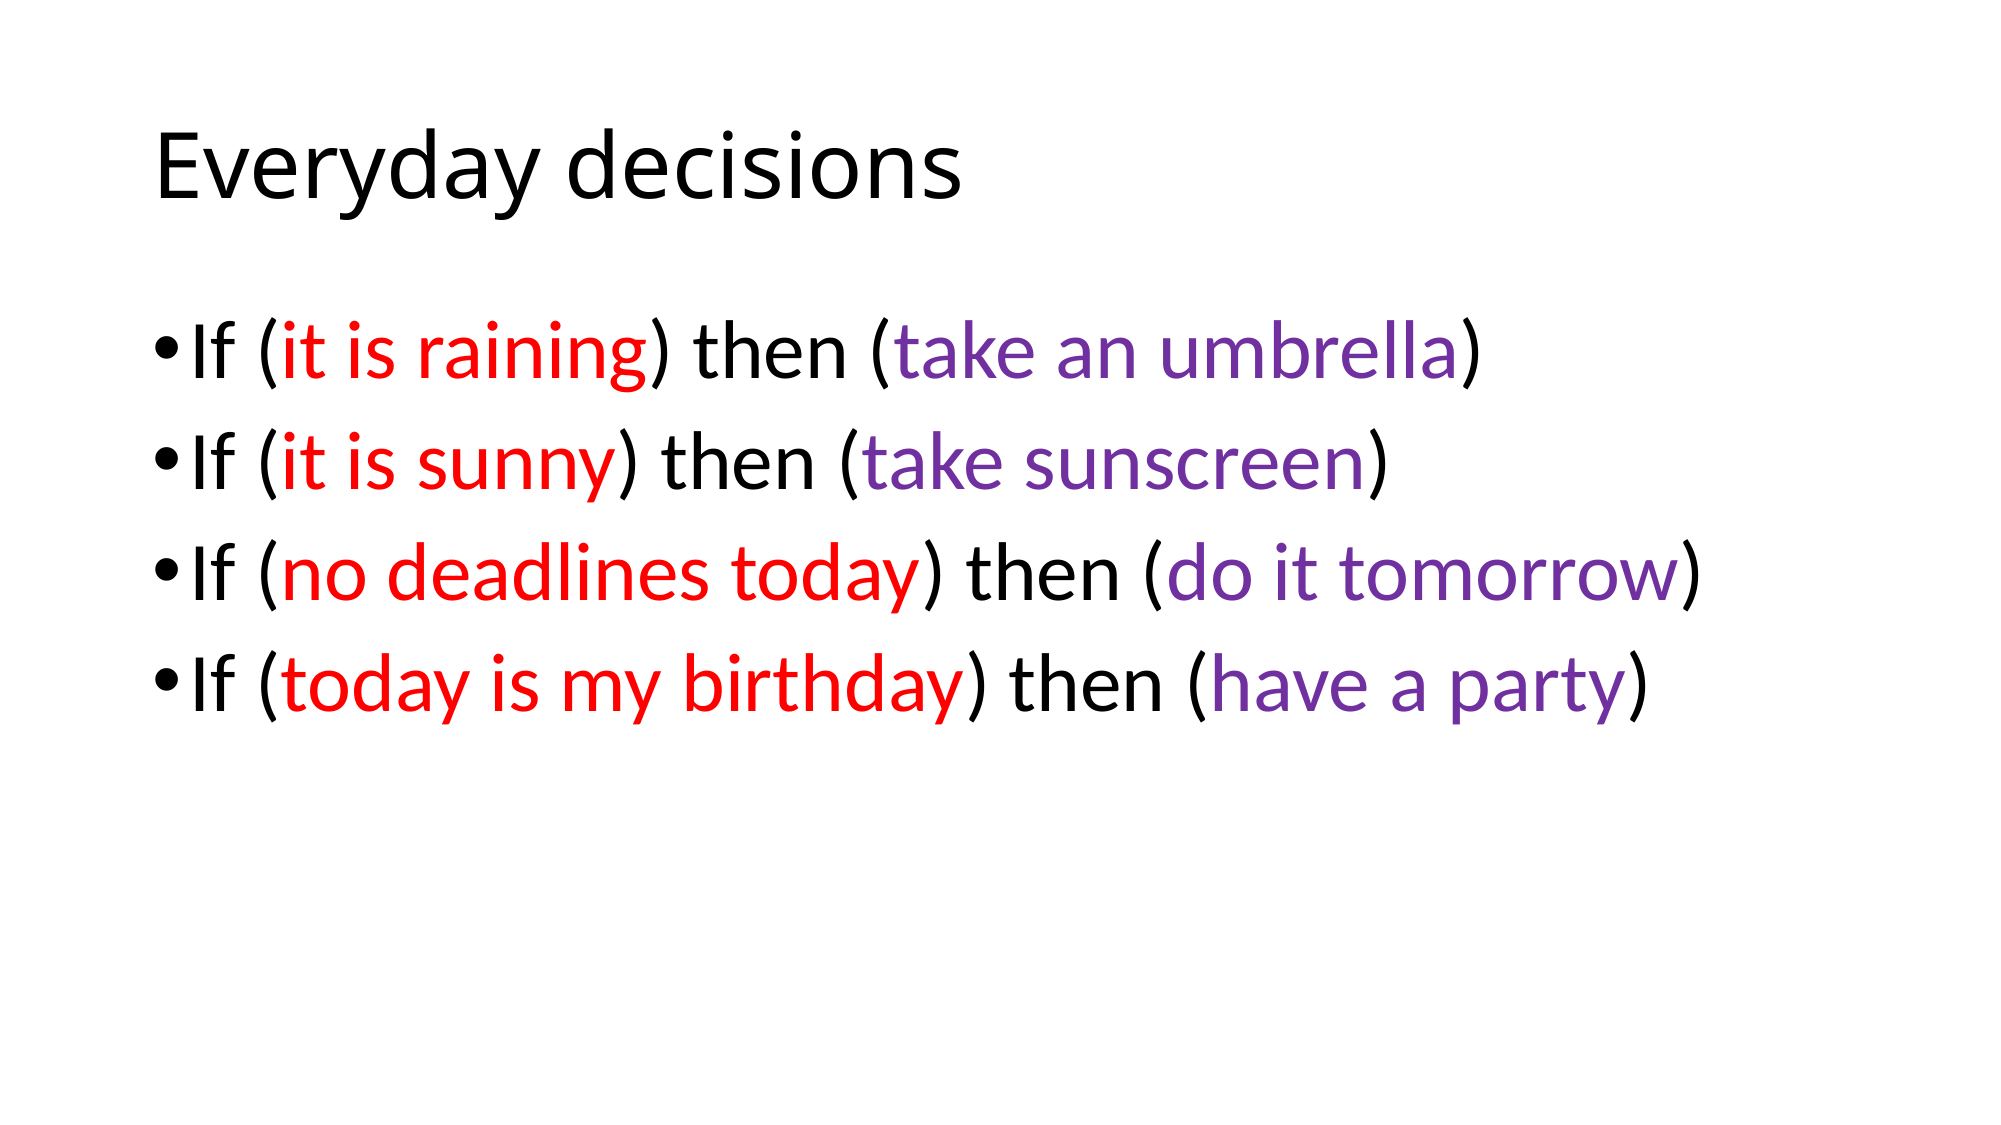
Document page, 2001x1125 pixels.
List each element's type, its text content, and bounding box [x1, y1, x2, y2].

title Everyday decisions [137, 59, 1863, 278]
list If (it is raining) then (take an umbrella) If (it is sunny) then (take sunscreen) If (no deadlines today) then (do it tomorrow) If (today is my birthday) then (have a party) [137, 299, 1863, 1014]
